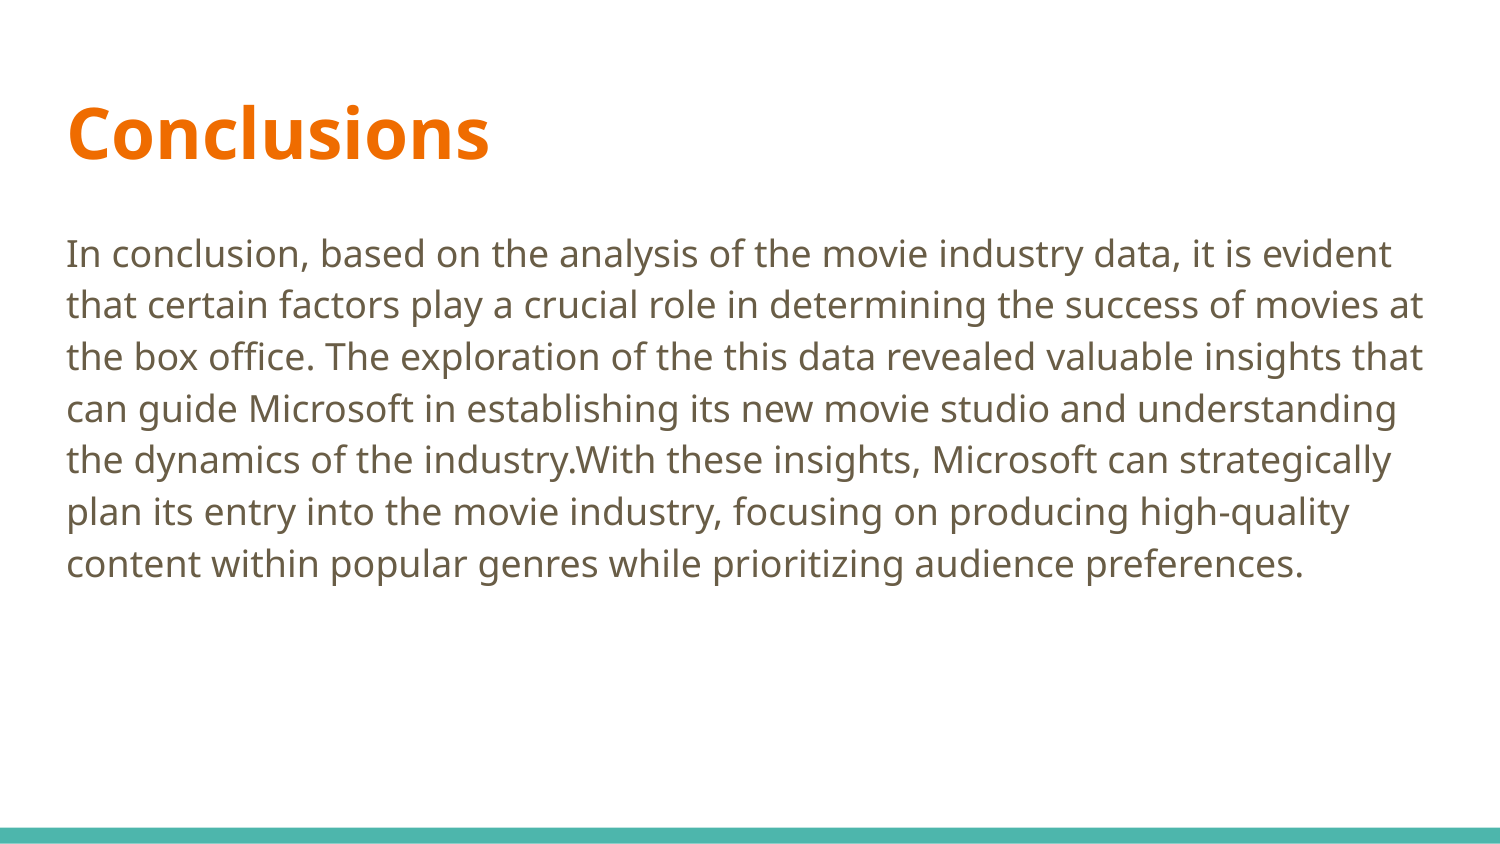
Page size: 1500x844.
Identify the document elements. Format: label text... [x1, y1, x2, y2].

title Conclusions [51, 72, 1449, 189]
list In conclusion, based on the analysis of the movie industry data, it is evident that certain factors play a crucial role in determining the success of movies at the box office. The exploration of the this data revealed valuable insights that can guide Microsoft in establishing its new movie studio and understanding the dynamics of the industry.With these insights, Microsoft can strategically plan its entry into the movie industry, focusing on producing high-quality content within popular genres while prioritizing audience preferences. [51, 207, 1449, 750]
